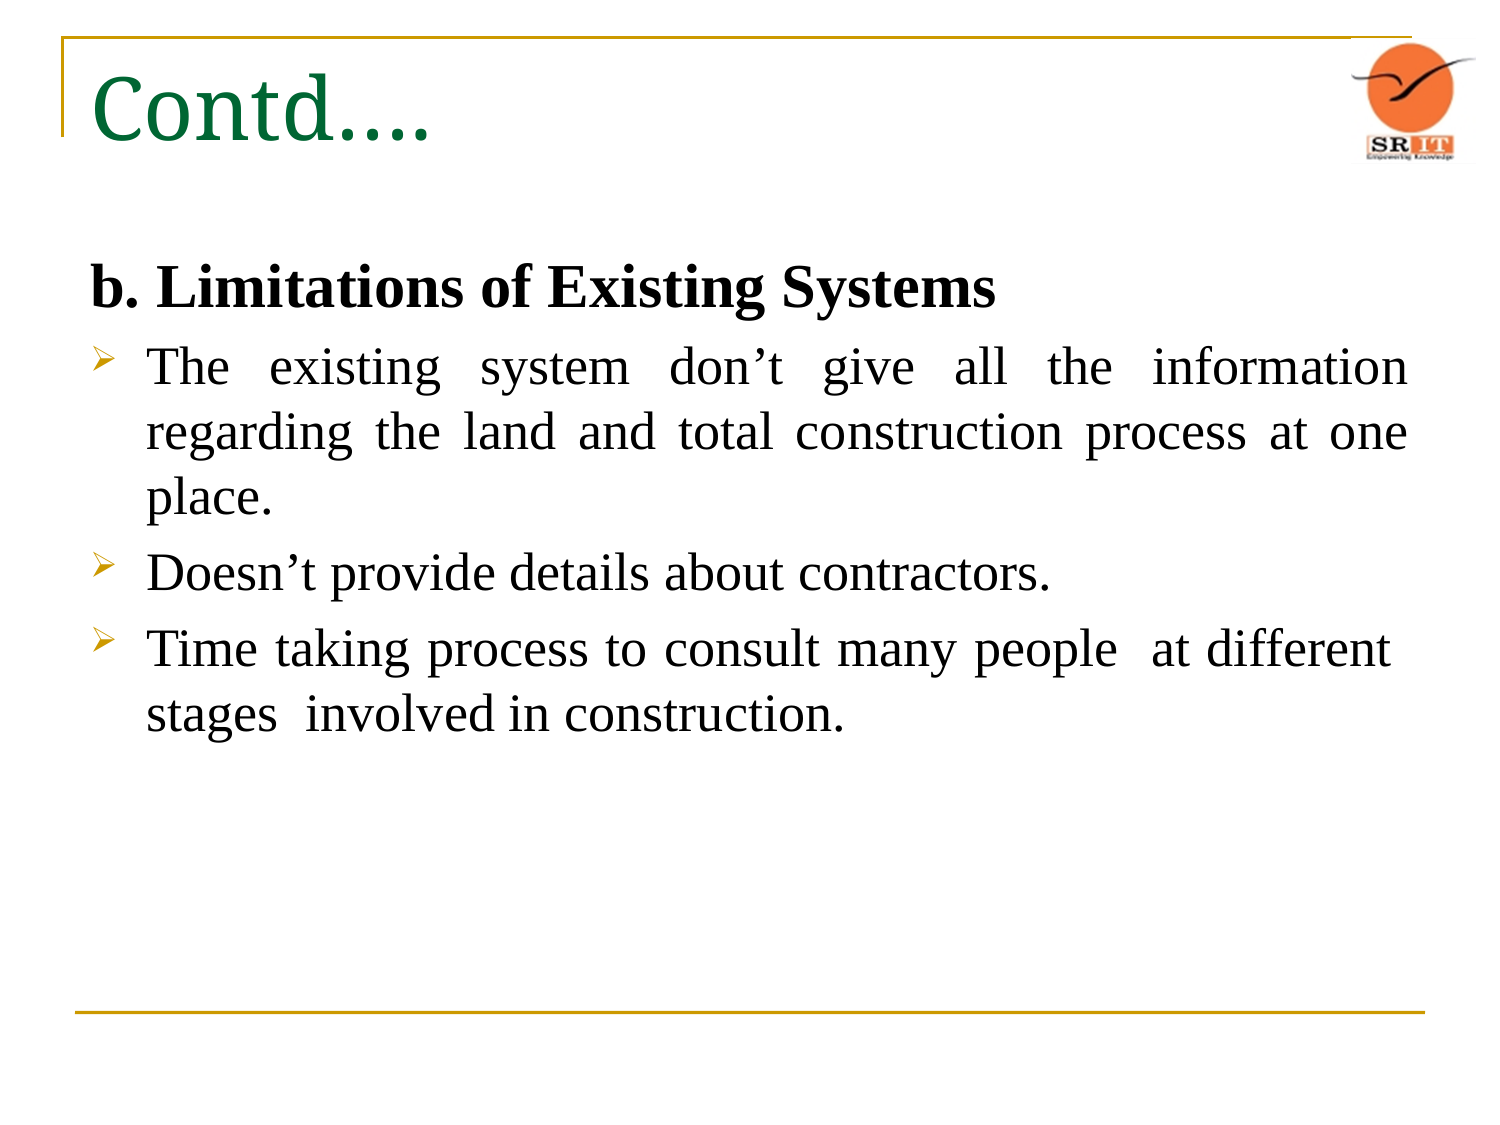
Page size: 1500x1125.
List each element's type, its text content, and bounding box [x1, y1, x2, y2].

list b. Limitations of Existing Systems The existing system don’t give all the information regarding the land and total construction process at one place. Doesn’t provide details about contractors. Time taking process to consult many people at different stages involved in construction. [74, 199, 1426, 1006]
title Contd…. [74, 45, 1426, 199]
picture [1350, 37, 1477, 165]
